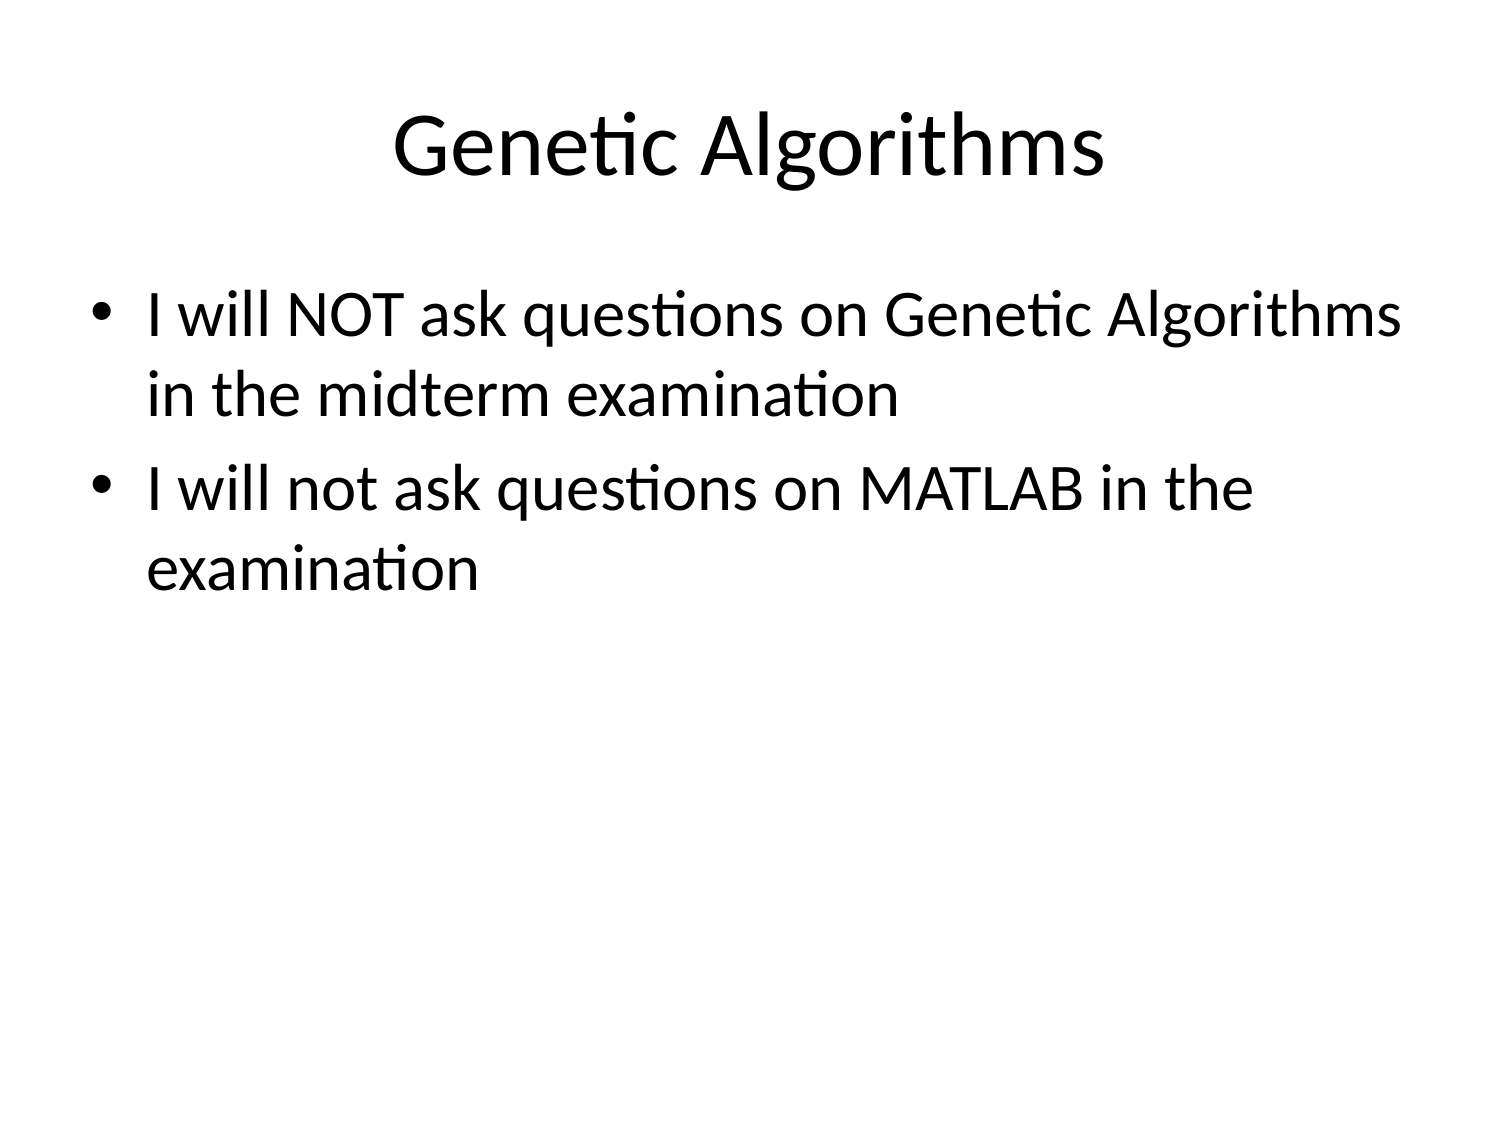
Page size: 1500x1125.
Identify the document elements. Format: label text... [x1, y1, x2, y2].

list I will NOT ask questions on Genetic Algorithms in the midterm examination I will not ask questions on MATLAB in the examination [75, 262, 1425, 1005]
title Genetic Algorithms [75, 45, 1425, 233]
